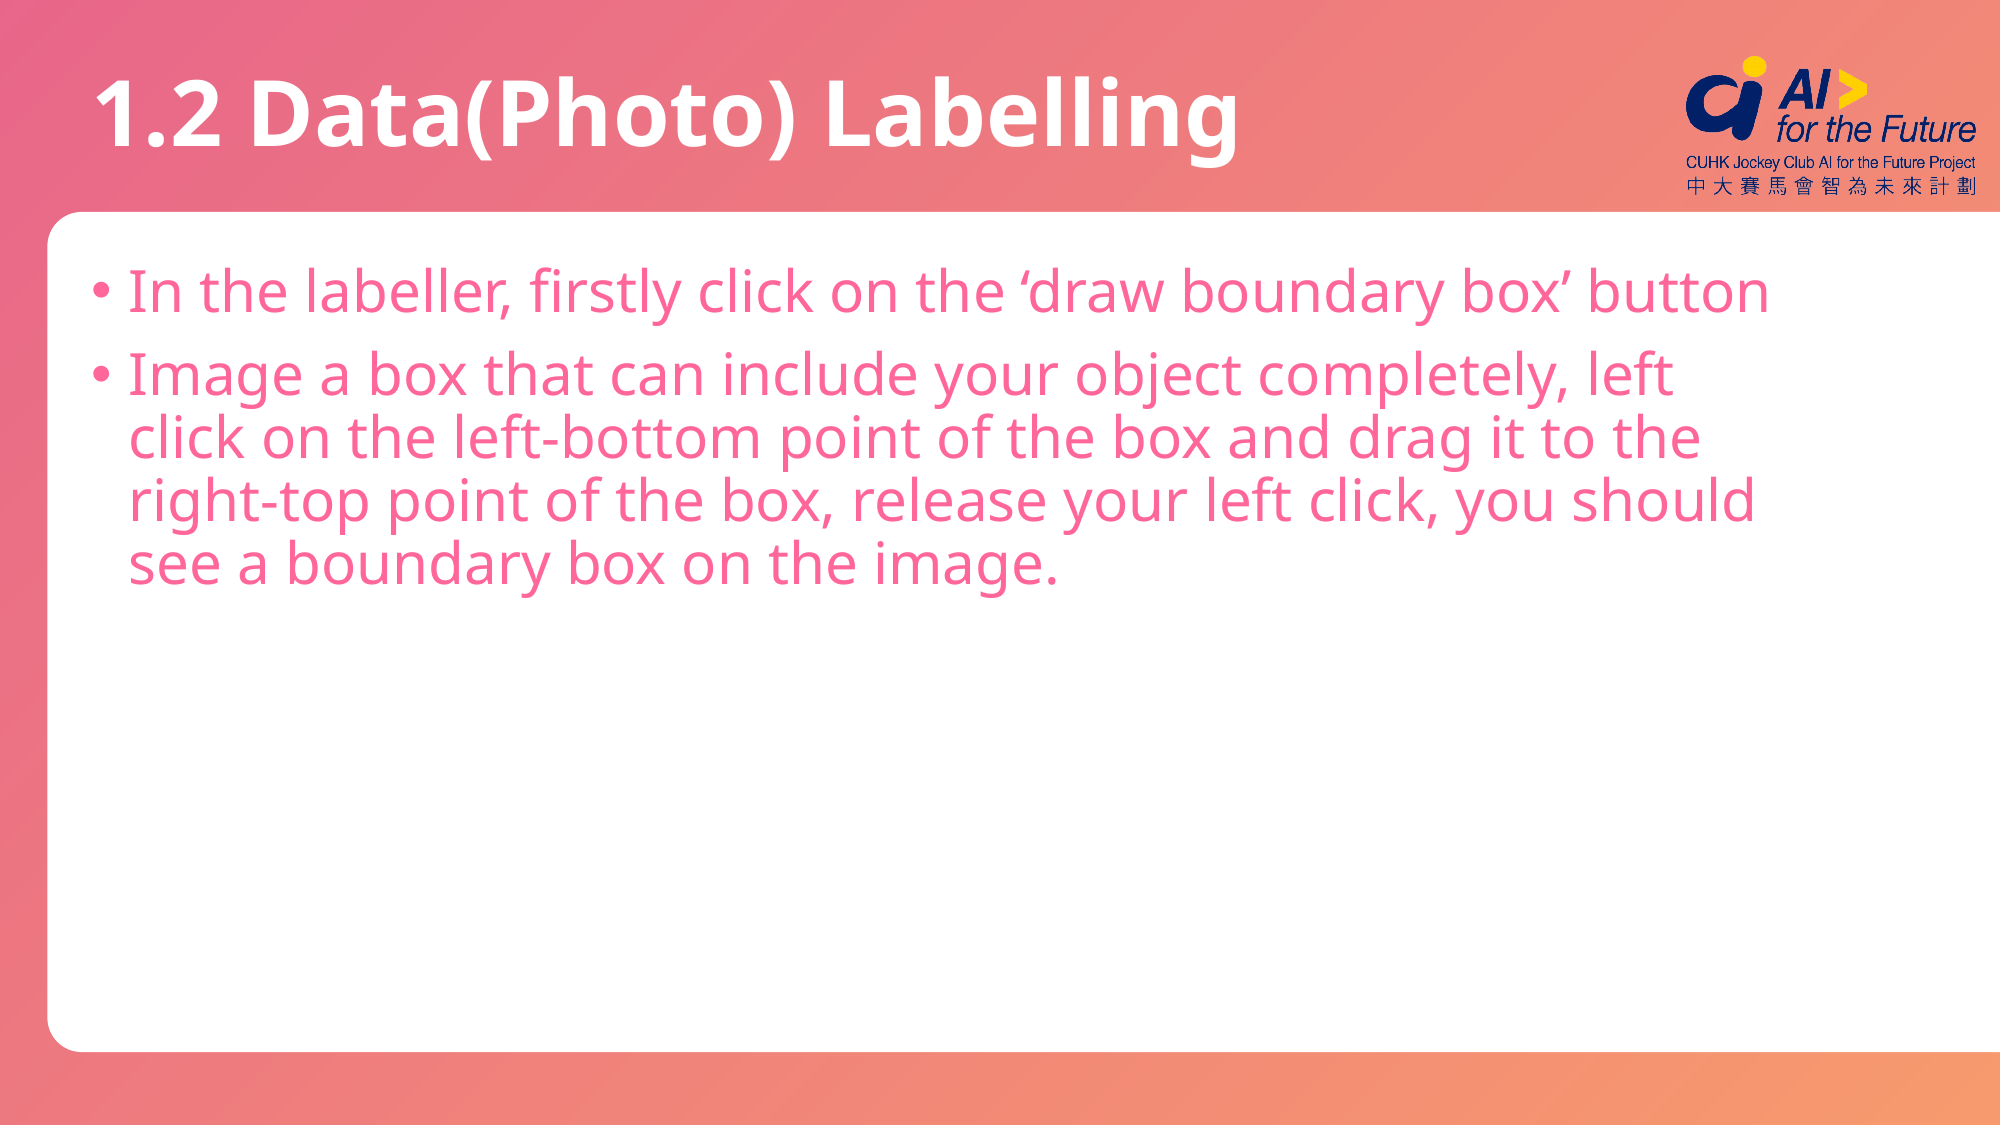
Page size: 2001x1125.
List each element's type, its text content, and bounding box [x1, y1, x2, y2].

title 1.2 Data(Photo) Labelling [76, 59, 1566, 212]
list In the labeller, firstly click on the ‘draw boundary box’ button Image a box that can include your object completely, left click on the left-bottom point of the box and drag it to the right-top point of the box, release your left click, you should see a boundary box on the image. [76, 254, 1802, 1014]
picture [0, 0, 2000, 1125]
